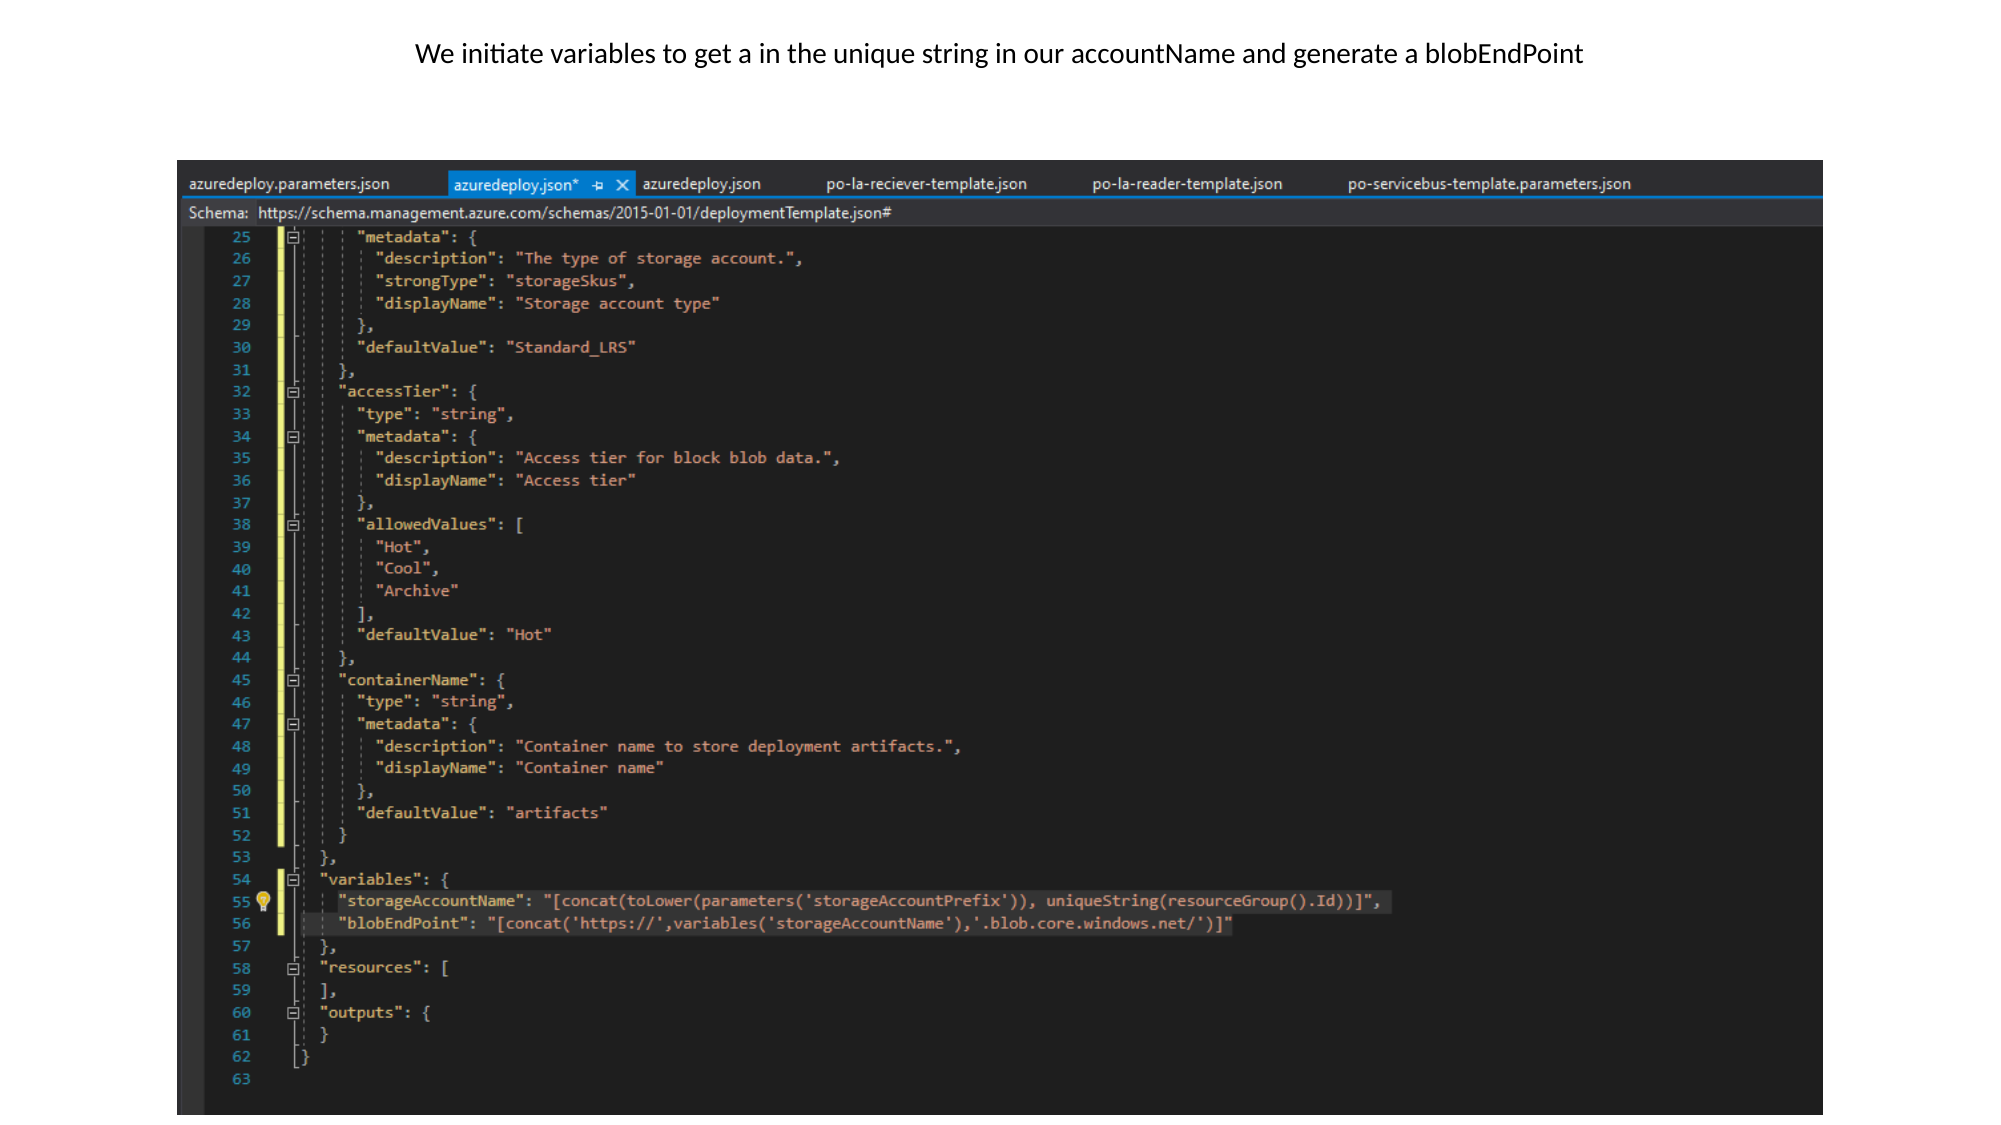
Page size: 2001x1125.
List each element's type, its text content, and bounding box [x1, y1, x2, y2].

picture [177, 160, 1823, 1115]
subtitle We initiate variables to get a in the unique string in our accountName and generate a blobEndPoint [249, 31, 1750, 160]
